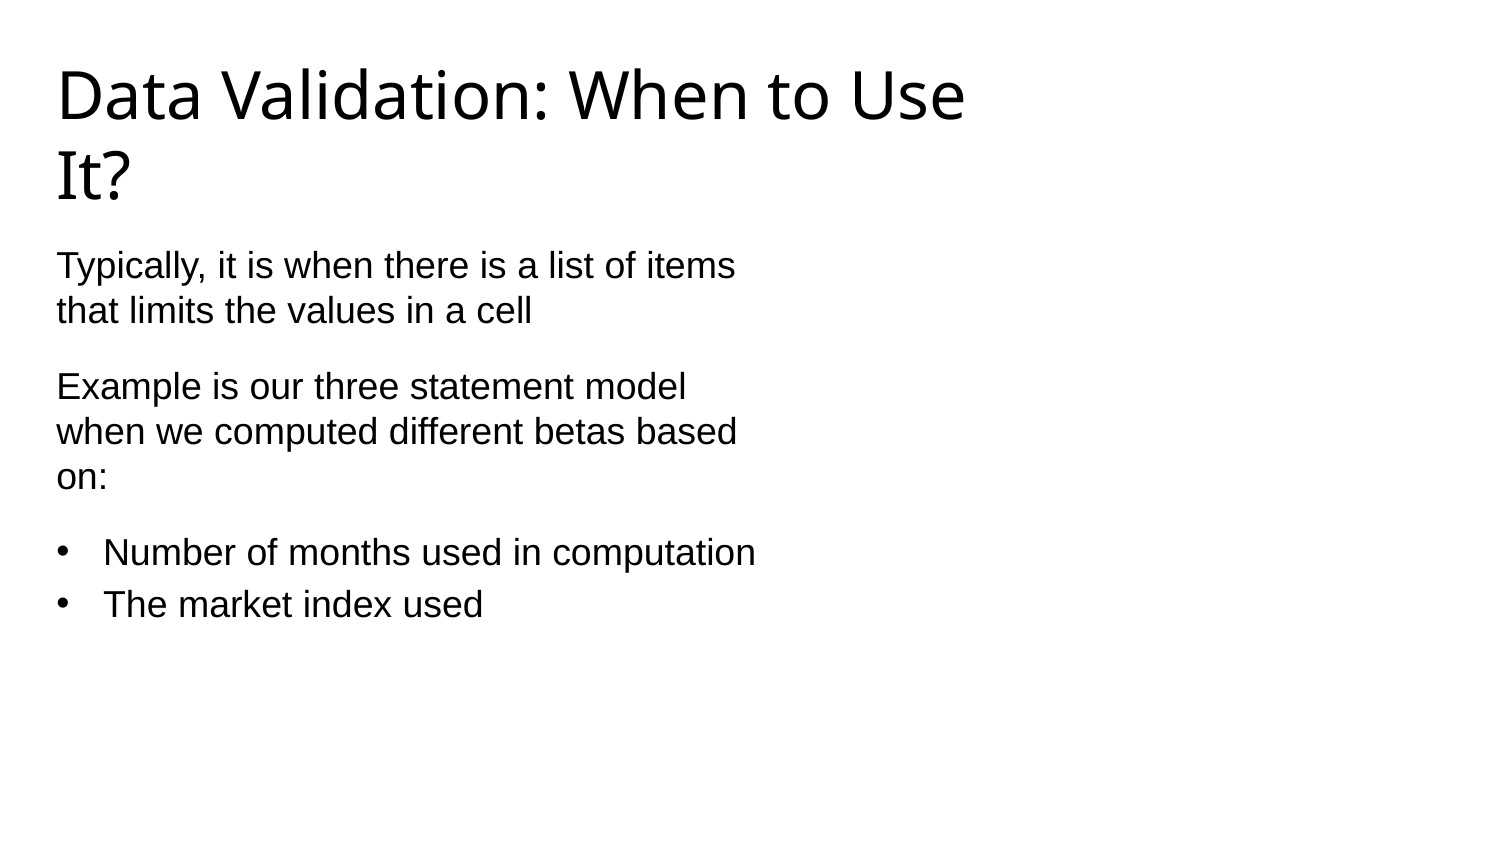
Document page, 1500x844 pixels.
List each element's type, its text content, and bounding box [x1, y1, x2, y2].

title Data Validation: When to Use It? [41, 45, 1056, 234]
list Typically, it is when there is a list of items that limits the values in a cell Example is our three statement model when we computed different betas based on: Number of months used in computation The market index used [41, 234, 785, 819]
